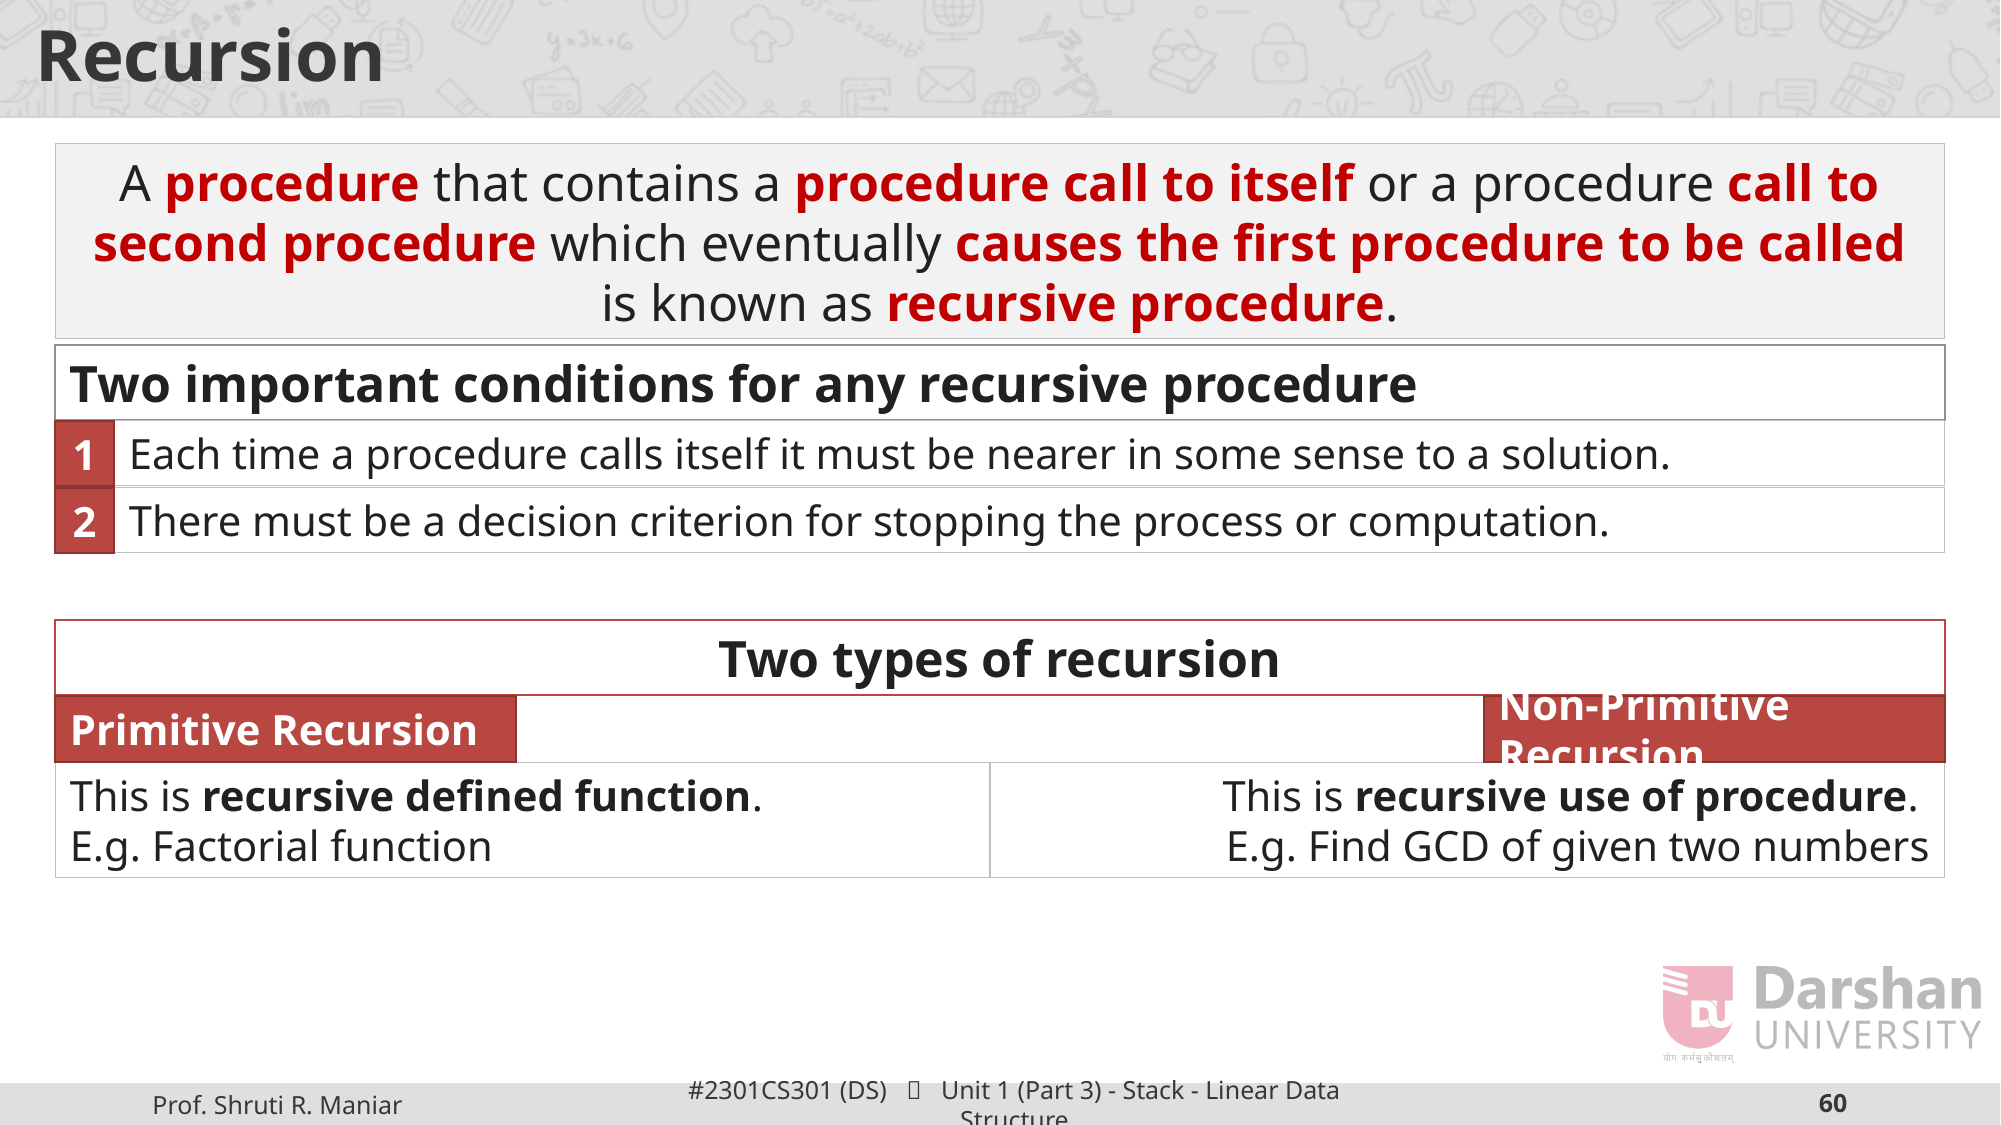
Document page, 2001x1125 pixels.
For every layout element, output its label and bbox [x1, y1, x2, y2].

text_box [55, 143, 1945, 339]
table_cell [1663, 966, 1981, 1063]
title [0, 0, 2000, 117]
text_box [54, 344, 1946, 554]
text_box [54, 619, 1946, 878]
